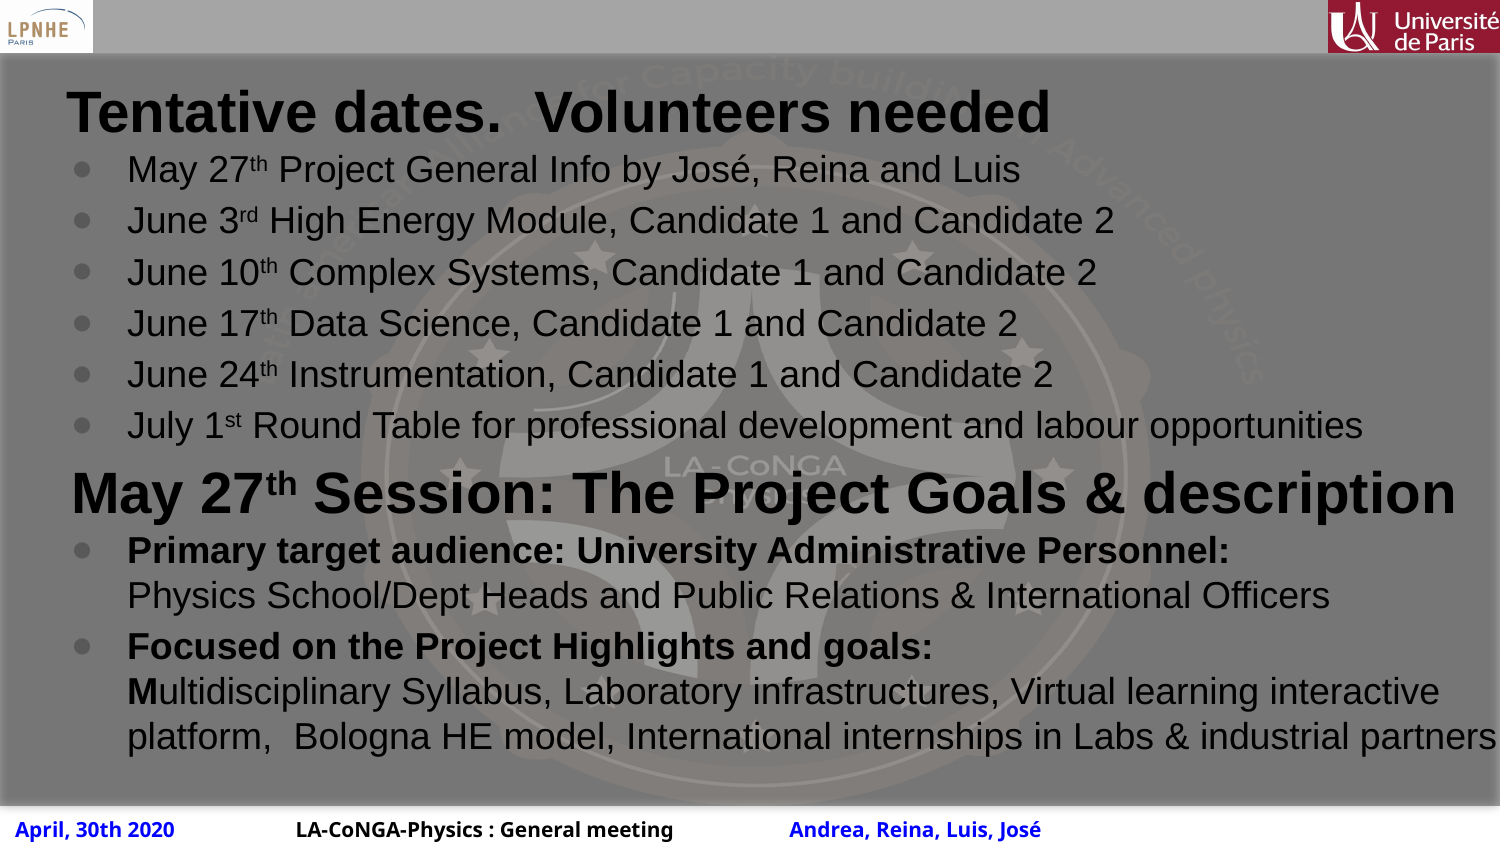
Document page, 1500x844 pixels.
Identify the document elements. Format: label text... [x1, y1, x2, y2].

picture [1328, 0, 1500, 53]
text_box Primary target audience: University Administrative Personnel: Physics School/Dept Heads and Public Relations & International Officers Focused on the Project Highlights and goals: Multidisciplinary Syllabus, Laboratory infrastructures, Virtual learning interactive platform, Bologna HE model, International internships in Labs & industrial partners [37, 510, 1500, 837]
text_box May 27th Session: The Project Goals & description [56, 439, 1500, 510]
picture [0, 0, 93, 53]
list May 27th Project General Info by José, Reina and Luis June 3rd High Energy Module, Candidate 1 and Candidate 2 June 10th Complex Systems, Candidate 1 and Candidate 2 June 17th Data Science, Candidate 1 and Candidate 2 June 24th Instrumentation, Candidate 1 and Candidate 2 July 1st Round Table for professional development and labour opportunities [37, 129, 1435, 456]
title Tentative dates. Volunteers needed [51, 58, 1449, 130]
